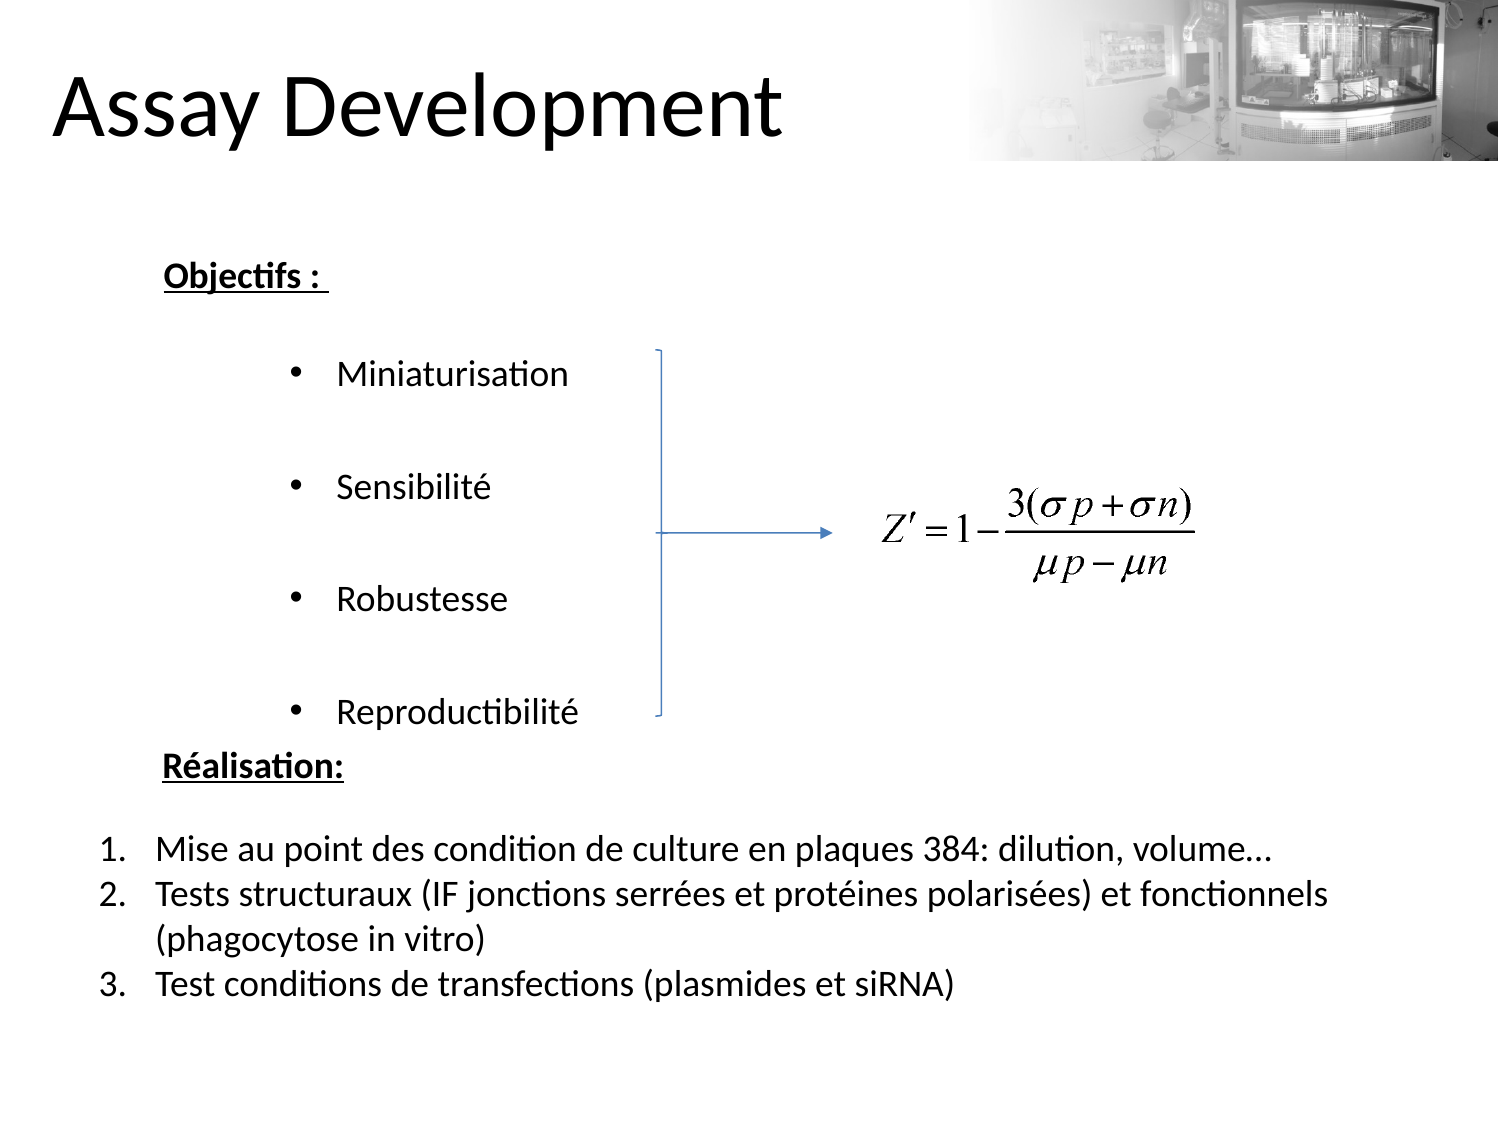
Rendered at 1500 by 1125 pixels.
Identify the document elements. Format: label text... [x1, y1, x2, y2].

picture [969, 0, 1498, 161]
text_box Mise au point des condition de culture en plaques 384: dilution, volume… Tests structuraux (IF jonctions serrées et protéines polarisées) et fonctionnels (phagocytose in vitro) Test conditions de transfections (plasmides et siRNA) [83, 816, 1500, 1012]
text_box Objectifs : [148, 243, 344, 304]
text_box Réalisation: [147, 733, 372, 793]
text_box [655, 349, 665, 532]
picture [867, 473, 1206, 593]
text_box Miniaturisation Sensibilité Robustesse Reproductibilité [274, 274, 595, 816]
title Assay Development [37, 6, 1388, 194]
text_box [655, 534, 664, 717]
